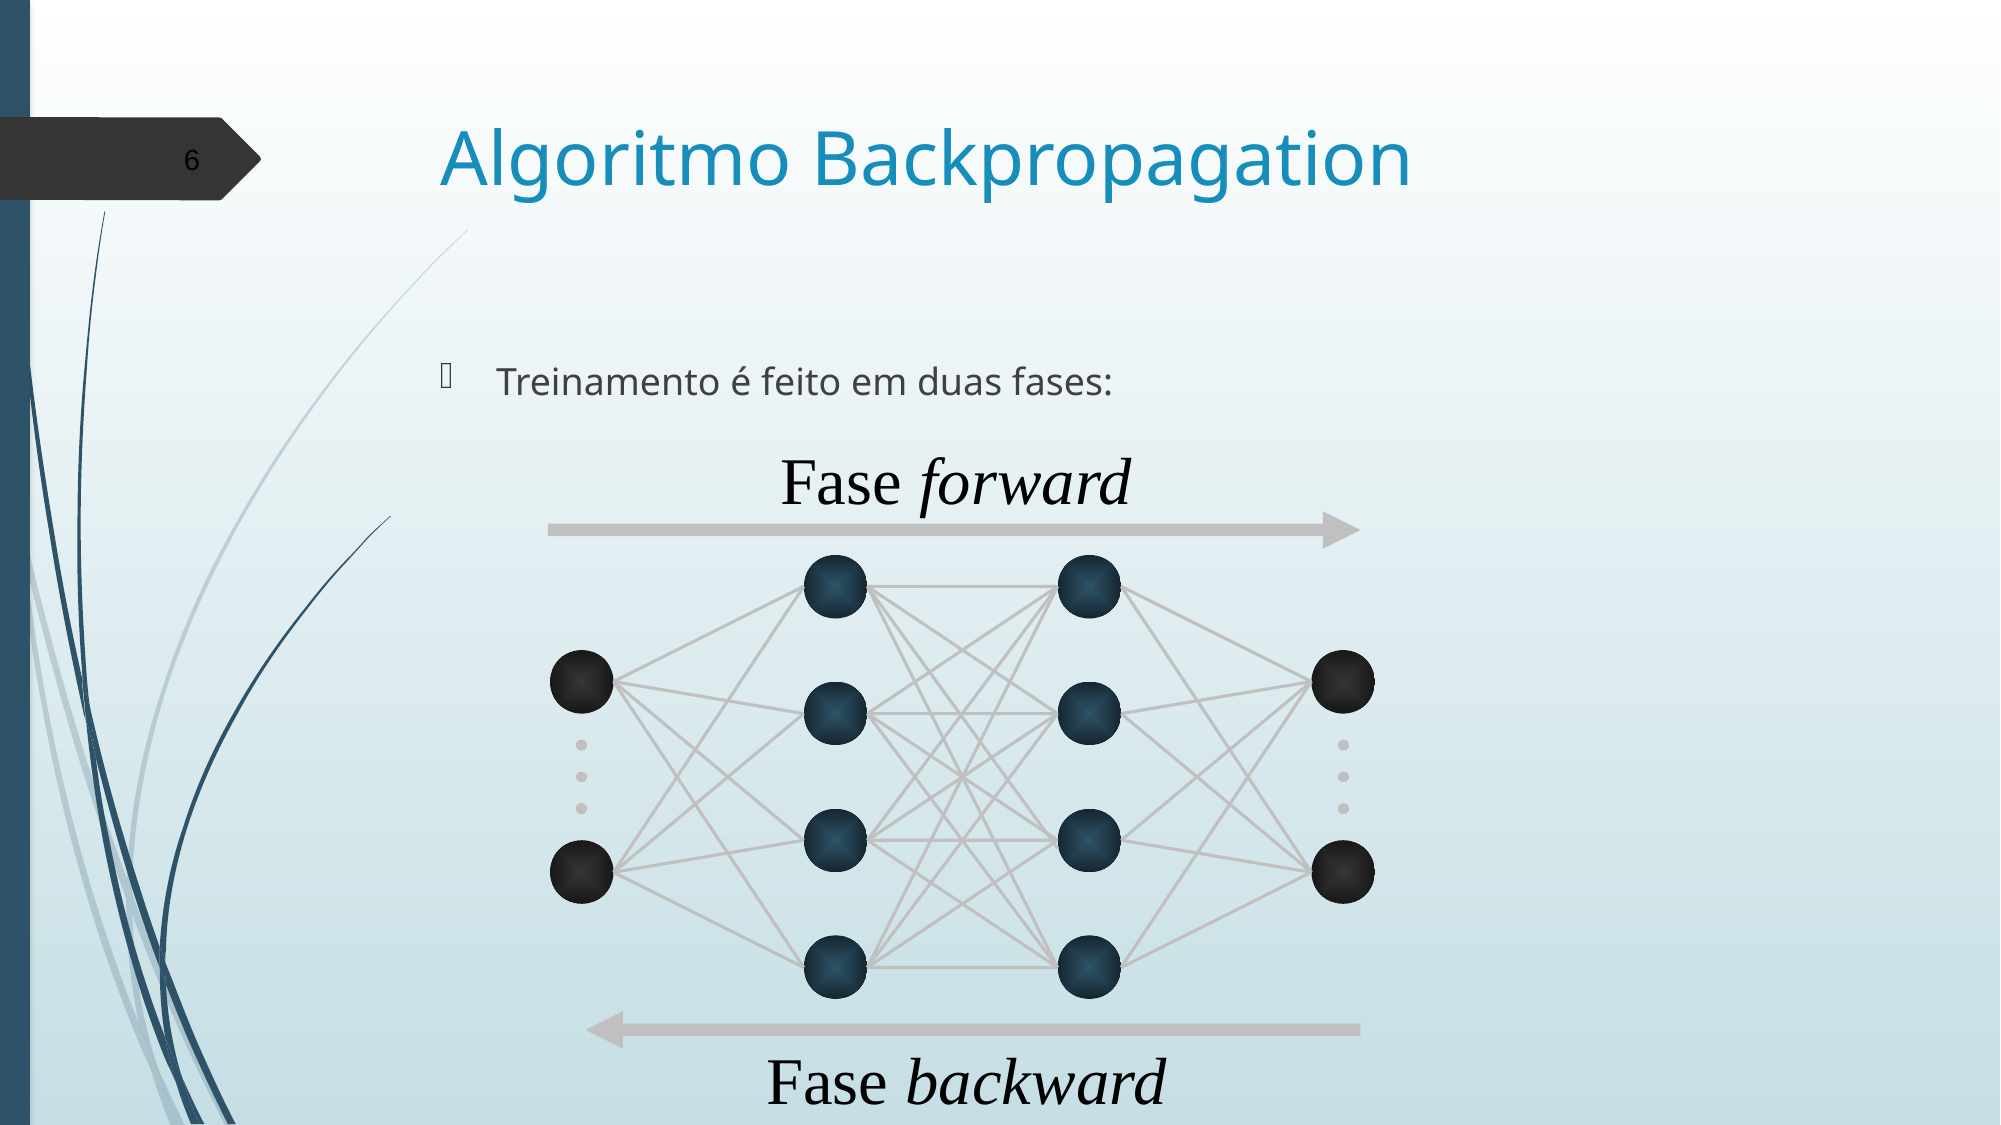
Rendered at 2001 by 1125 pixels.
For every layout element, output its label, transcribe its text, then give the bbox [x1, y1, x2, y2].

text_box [547, 429, 1376, 1125]
title Algoritmo Backpropagation [425, 102, 1888, 313]
list Treinamento é feito em duas fases: [424, 350, 1888, 988]
slide_number 6 [87, 129, 216, 190]
